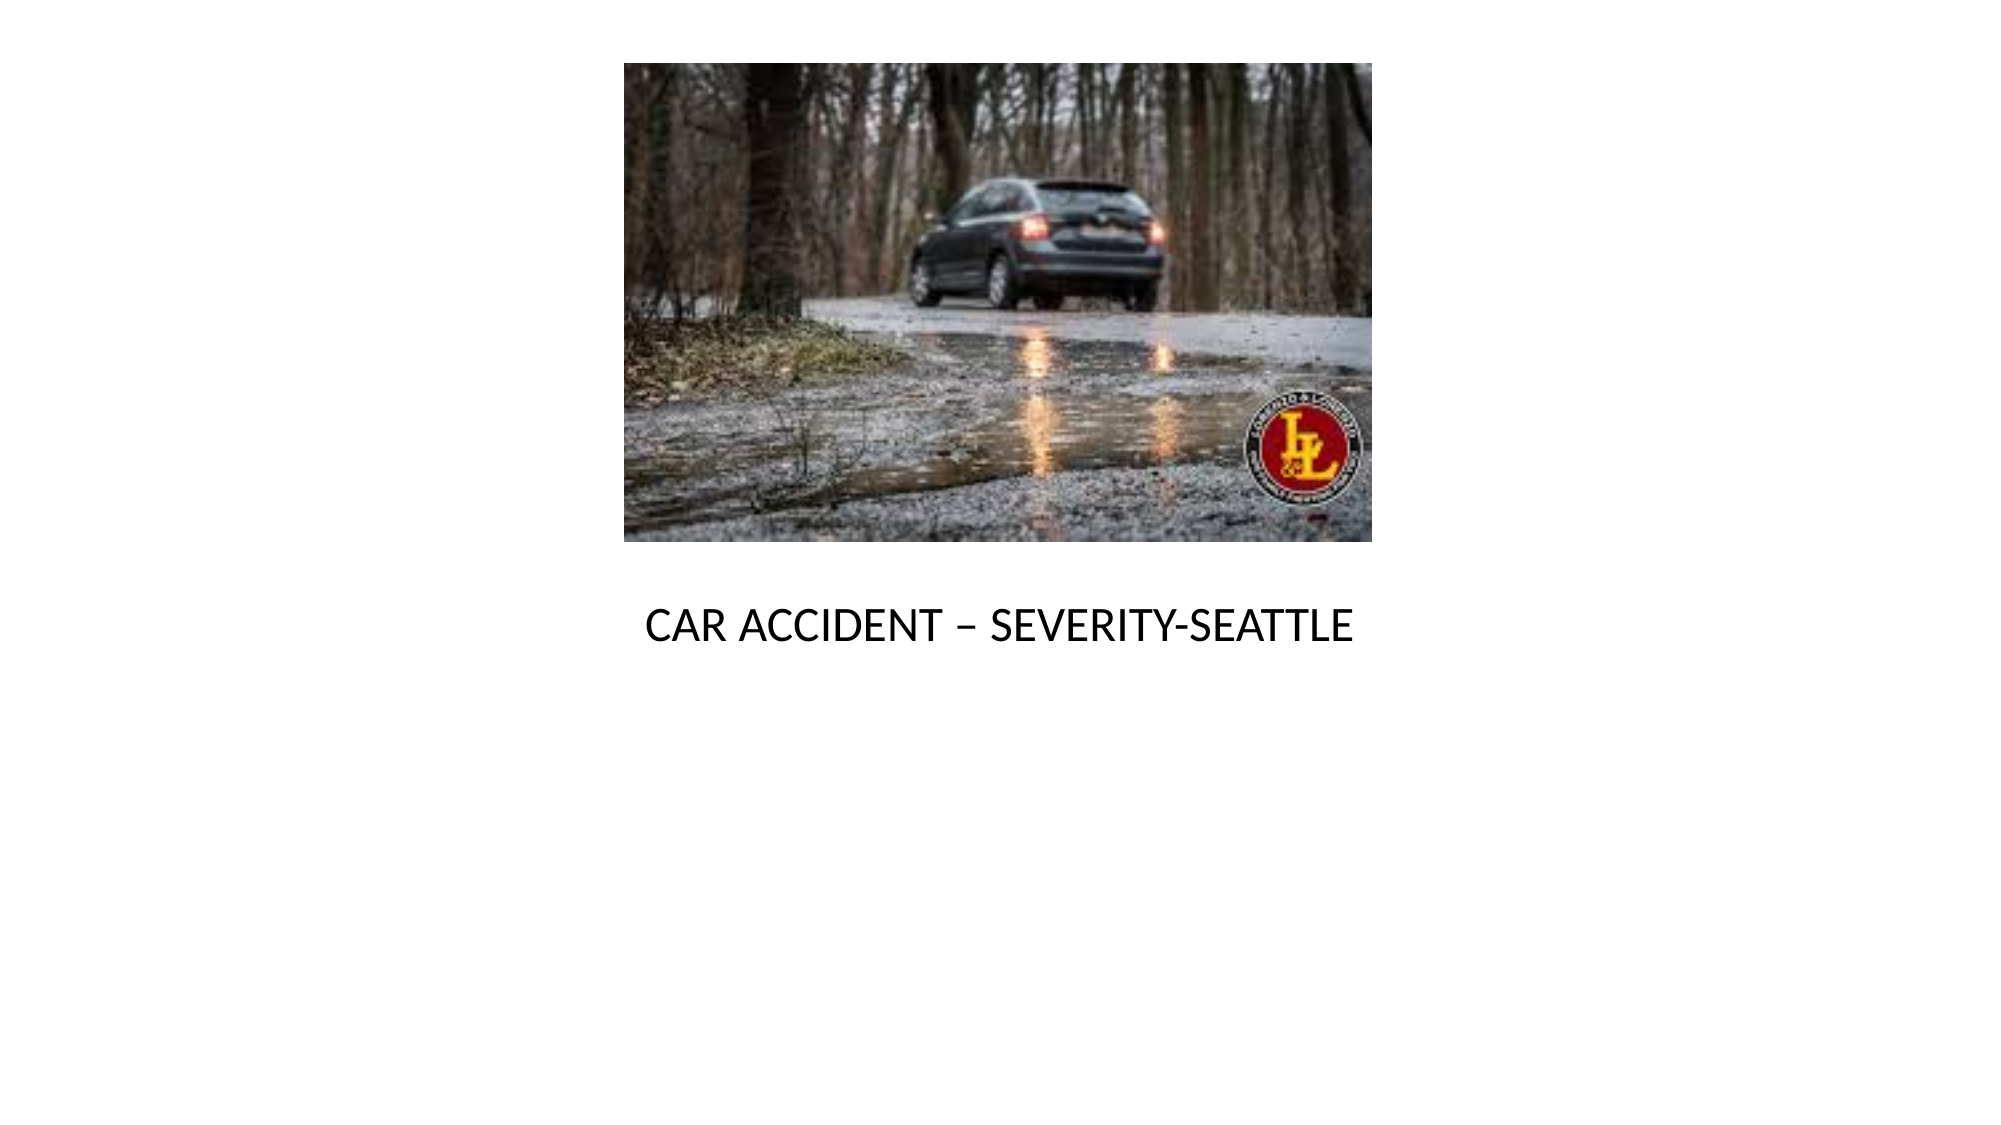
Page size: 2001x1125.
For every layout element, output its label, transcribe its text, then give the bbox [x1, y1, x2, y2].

picture [624, 63, 1372, 543]
subtitle CAR ACCIDENT – SEVERITY-SEATTLE [249, 590, 1750, 863]
